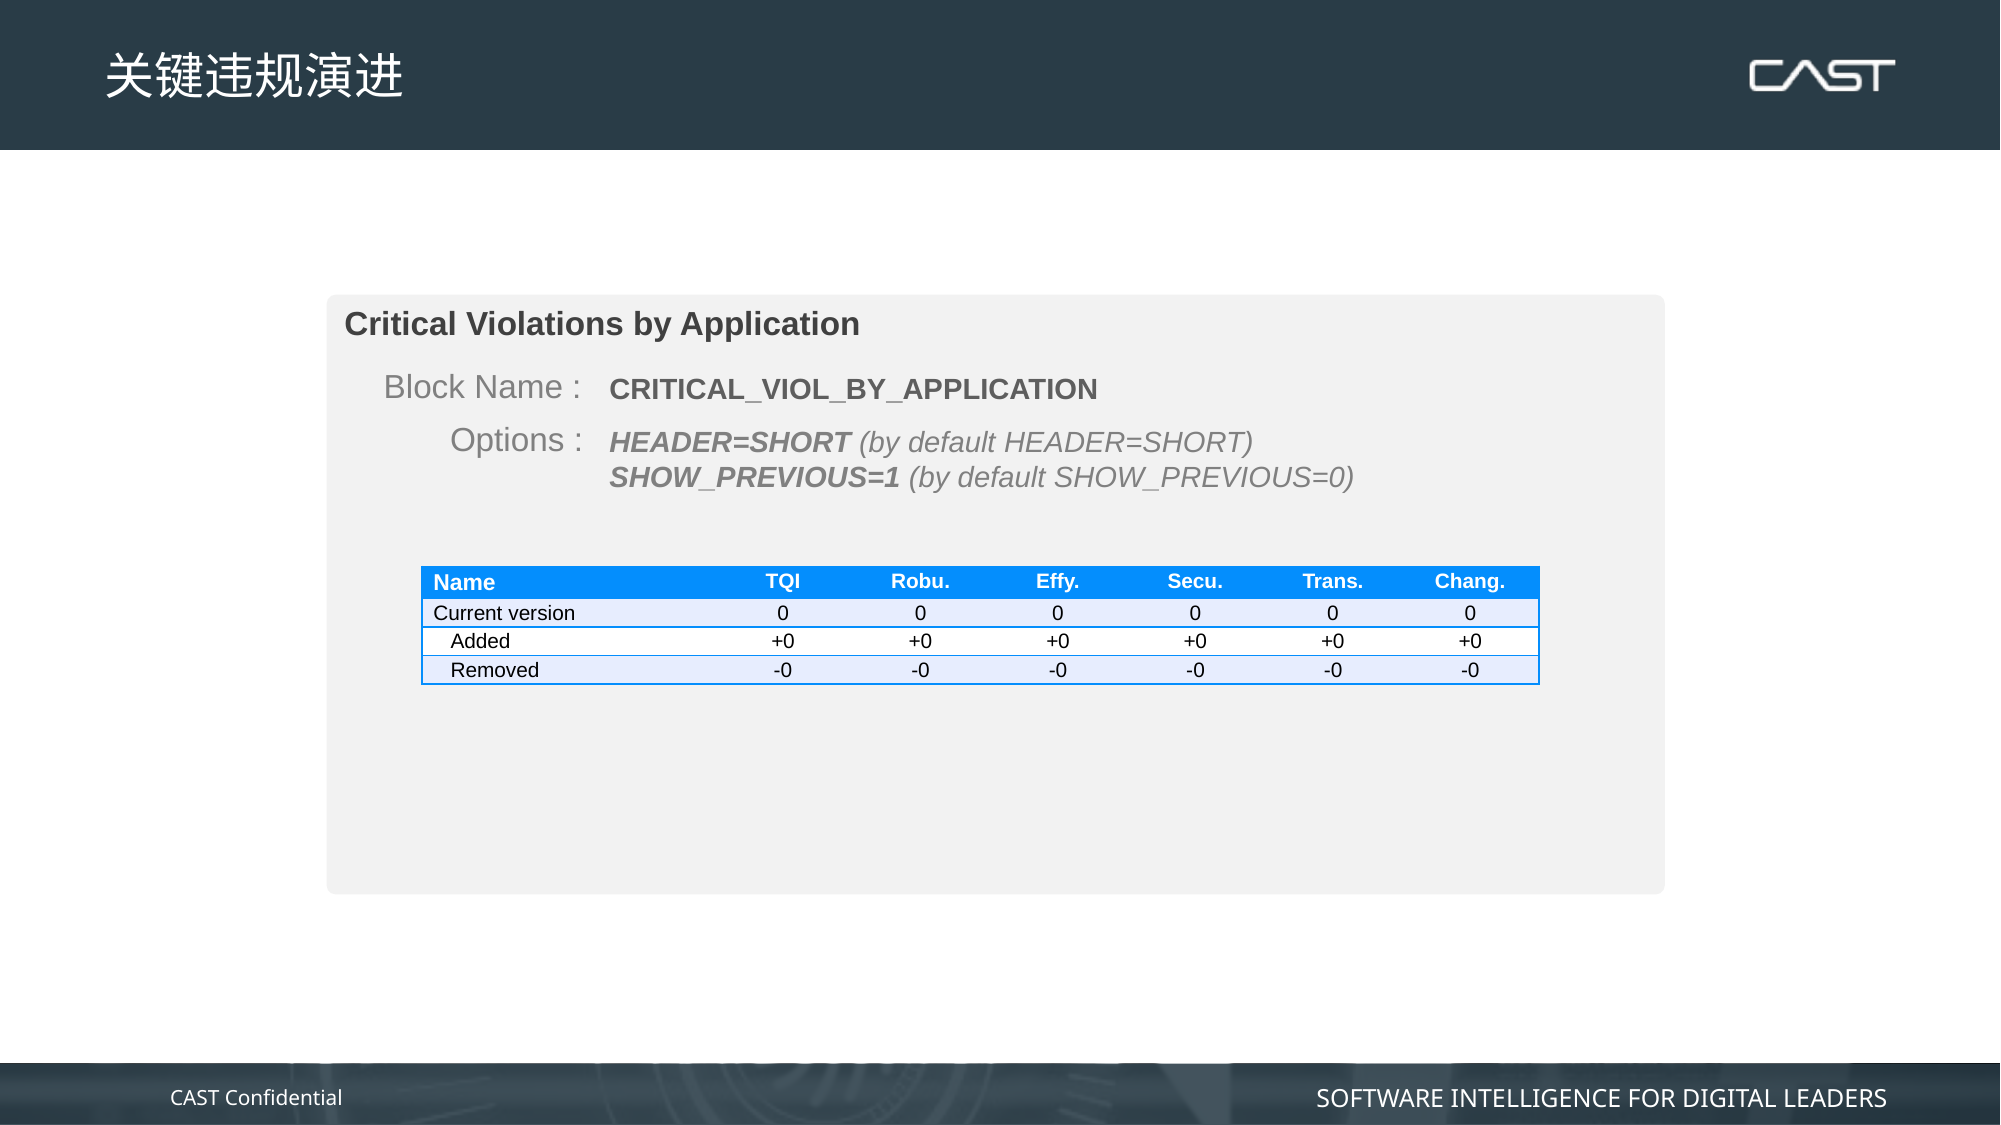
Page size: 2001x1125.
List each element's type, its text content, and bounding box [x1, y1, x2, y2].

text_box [314, 294, 1683, 895]
picture [1733, 43, 1911, 107]
title 关键违规演进 [89, 6, 1527, 150]
